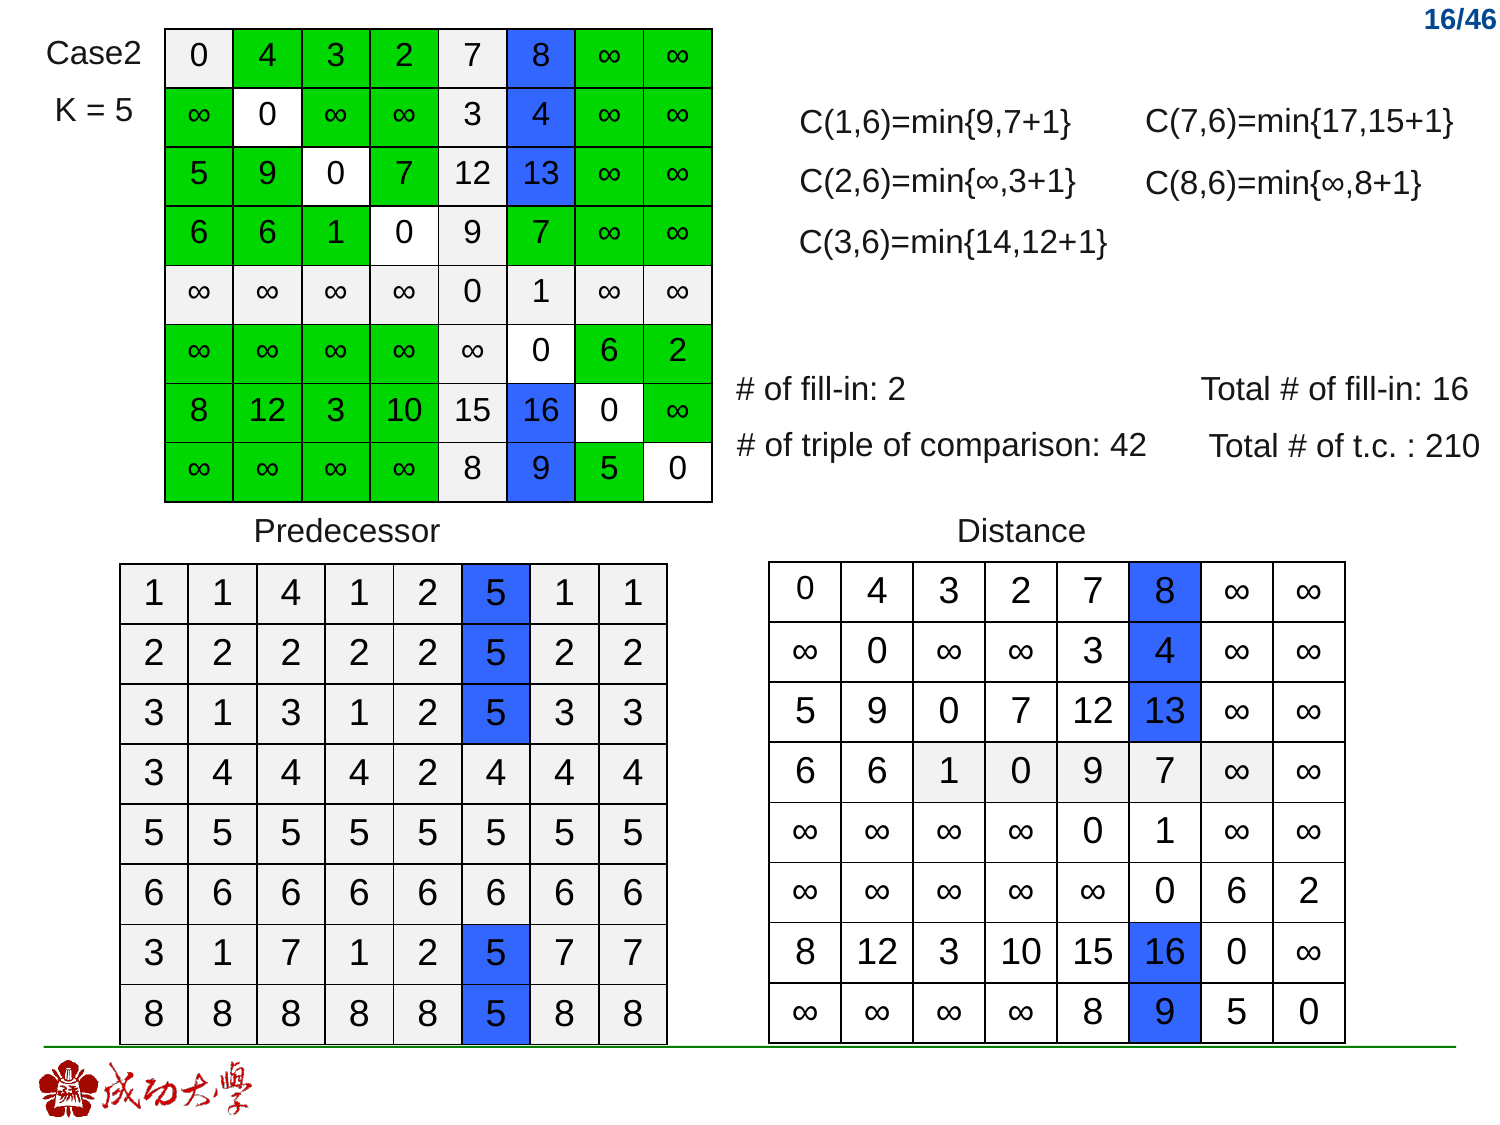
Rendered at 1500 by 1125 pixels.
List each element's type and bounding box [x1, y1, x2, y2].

table_cell [258, 745, 324, 803]
table_cell [234, 207, 301, 265]
table_header [914, 563, 984, 621]
table_header [371, 30, 438, 87]
table_cell [121, 865, 187, 924]
table_cell [189, 805, 256, 863]
table_cell [770, 923, 840, 982]
table_cell [600, 745, 666, 803]
table_header [234, 30, 301, 87]
table_cell [644, 207, 711, 265]
table_header [842, 563, 912, 621]
table_header [326, 565, 393, 623]
table_header [770, 563, 840, 621]
table_cell [463, 925, 529, 984]
table_cell [439, 266, 506, 324]
table_cell [463, 985, 529, 1044]
table_cell [644, 325, 711, 383]
table_cell [600, 805, 666, 863]
table_header [600, 565, 666, 623]
table_cell [371, 148, 438, 205]
table_cell [531, 925, 598, 984]
picture [35, 1058, 254, 1118]
table_cell [1058, 803, 1128, 862]
table_cell [1130, 863, 1200, 922]
table_cell [121, 805, 187, 863]
table_cell [326, 865, 393, 924]
table_cell [986, 863, 1056, 922]
table_cell [914, 984, 984, 1042]
table_cell [463, 745, 529, 803]
table_cell [234, 148, 301, 205]
table_cell [371, 89, 438, 146]
table_cell [842, 623, 912, 681]
table_cell [1058, 923, 1128, 982]
table_cell [166, 325, 232, 383]
table_cell [1274, 923, 1344, 982]
table_cell [189, 685, 256, 743]
table_cell [166, 148, 232, 205]
text_box [721, 359, 1163, 471]
table_cell [600, 985, 666, 1044]
table_cell [1130, 623, 1200, 681]
table_cell [439, 384, 506, 442]
table_cell [531, 745, 598, 803]
table_cell [463, 805, 529, 863]
text_box [1193, 416, 1496, 472]
table_header [439, 30, 506, 87]
table_cell [439, 443, 506, 501]
table_cell [394, 985, 461, 1044]
table_cell [439, 148, 506, 205]
text_box [942, 501, 1102, 557]
table_cell [508, 325, 574, 383]
table_cell [234, 443, 301, 501]
table_cell [394, 625, 461, 683]
text_box [238, 501, 456, 557]
table_cell [508, 266, 574, 324]
table_cell [508, 384, 574, 442]
table_cell [770, 683, 840, 741]
table_cell [1130, 683, 1200, 741]
table_cell [166, 266, 232, 324]
table_cell [1202, 984, 1272, 1042]
table_cell [986, 923, 1056, 982]
text_box [1185, 359, 1485, 415]
table_cell [531, 865, 598, 924]
table_cell [576, 207, 643, 265]
table_cell [234, 266, 301, 324]
table_cell [770, 623, 840, 681]
table_cell [914, 623, 984, 681]
table_cell [394, 805, 461, 863]
table_cell [189, 625, 256, 683]
table_cell [121, 685, 187, 743]
table_cell [326, 745, 393, 803]
table_cell [531, 685, 598, 743]
table_cell [121, 925, 187, 984]
table_cell [394, 745, 461, 803]
table_cell [644, 266, 711, 324]
table_cell [1274, 683, 1344, 741]
table_cell [1130, 803, 1200, 862]
table_cell [600, 925, 666, 984]
table_cell [121, 625, 187, 683]
table_cell [326, 925, 393, 984]
table_header [1058, 563, 1128, 621]
table_cell [303, 443, 369, 501]
table_cell [439, 89, 506, 146]
table_header [303, 30, 369, 87]
table_cell [189, 745, 256, 803]
table_header [644, 30, 711, 87]
table_cell [531, 625, 598, 683]
table_cell [842, 863, 912, 922]
table_cell [234, 89, 301, 146]
table_cell [914, 923, 984, 982]
table_cell [1130, 923, 1200, 982]
table_cell [576, 325, 643, 383]
table_cell [1202, 623, 1272, 681]
table_cell [508, 148, 574, 205]
table_cell [371, 443, 438, 501]
table_cell [842, 984, 912, 1042]
table_cell [770, 984, 840, 1042]
table_cell [394, 925, 461, 984]
table_cell [576, 148, 643, 205]
table_cell [463, 865, 529, 924]
table_cell [986, 984, 1056, 1042]
table_cell [166, 207, 232, 265]
table_cell [303, 89, 369, 146]
table_cell [914, 803, 984, 862]
table_cell [303, 266, 369, 324]
table_cell [1058, 863, 1128, 922]
table_cell [600, 685, 666, 743]
table_cell [1202, 683, 1272, 741]
table_header [1274, 563, 1344, 621]
table_header [394, 565, 461, 623]
table_cell [258, 865, 324, 924]
table_cell [303, 384, 369, 442]
table_cell [531, 985, 598, 1044]
table_header [1130, 563, 1200, 621]
table_cell [644, 443, 711, 501]
table_cell [644, 148, 711, 205]
table_cell [986, 803, 1056, 862]
table_cell [371, 384, 438, 442]
table_cell [166, 89, 232, 146]
table_cell [258, 625, 324, 683]
table_cell [842, 803, 912, 862]
table_cell [303, 207, 369, 265]
table_cell [189, 865, 256, 924]
table_cell [371, 325, 438, 383]
table_cell [1274, 984, 1344, 1042]
table_cell [234, 325, 301, 383]
table_cell [770, 863, 840, 922]
table_header [166, 30, 232, 87]
table_cell [770, 803, 840, 862]
table_cell [1202, 923, 1272, 982]
table_cell [1058, 683, 1128, 741]
table_cell [986, 683, 1056, 741]
table_cell [326, 625, 393, 683]
table_cell [508, 89, 574, 146]
table_cell [644, 89, 711, 146]
table_cell [914, 863, 984, 922]
table_cell [189, 985, 256, 1044]
table_cell [842, 923, 912, 982]
table_header [576, 30, 643, 87]
text_box [713, 65, 1469, 268]
table_cell [1274, 743, 1344, 802]
table_cell [1130, 743, 1200, 802]
table_cell [166, 384, 232, 442]
table_cell [303, 325, 369, 383]
table_header [508, 30, 574, 87]
table_cell [1274, 803, 1344, 862]
table_cell [508, 207, 574, 265]
table_cell [770, 743, 840, 802]
table_cell [326, 805, 393, 863]
text_box [22, 23, 164, 234]
table_cell [1202, 743, 1272, 802]
table_cell [258, 925, 324, 984]
table_cell [371, 207, 438, 265]
table_cell [394, 865, 461, 924]
table_header [986, 563, 1056, 621]
table_cell [1274, 623, 1344, 681]
table_cell [914, 743, 984, 802]
table_header [1202, 563, 1272, 621]
table_cell [121, 985, 187, 1044]
table_cell [986, 623, 1056, 681]
table_header [258, 565, 324, 623]
table_cell [371, 266, 438, 324]
table_cell [1058, 623, 1128, 681]
table_cell [234, 384, 301, 442]
table_cell [394, 685, 461, 743]
table_header [189, 565, 256, 623]
table_cell [576, 384, 643, 442]
table_cell [1274, 863, 1344, 922]
table_cell [189, 925, 256, 984]
table_header [531, 565, 598, 623]
table_cell [531, 805, 598, 863]
table_cell [463, 685, 529, 743]
table_cell [326, 685, 393, 743]
table_header [463, 565, 529, 623]
table_cell [576, 443, 643, 501]
table_cell [439, 325, 506, 383]
table_cell [258, 685, 324, 743]
table_cell [508, 443, 574, 501]
table_cell [166, 443, 232, 501]
table_cell [258, 805, 324, 863]
table_cell [914, 683, 984, 741]
table_cell [258, 985, 324, 1044]
table_cell [576, 89, 643, 146]
table_cell [986, 743, 1056, 802]
table_cell [1202, 803, 1272, 862]
table_cell [1130, 984, 1200, 1042]
table_cell [842, 683, 912, 741]
table_cell [439, 207, 506, 265]
table_cell [600, 625, 666, 683]
table_cell [842, 743, 912, 802]
table_cell [326, 985, 393, 1044]
table_cell [1202, 863, 1272, 922]
table_header [121, 565, 187, 623]
table_cell [121, 745, 187, 803]
table_cell [600, 865, 666, 924]
table_cell [1058, 743, 1128, 802]
table_cell [1058, 984, 1128, 1042]
table_cell [463, 625, 529, 683]
table_cell [303, 148, 369, 205]
table_cell [576, 266, 643, 324]
table_cell [644, 384, 711, 442]
